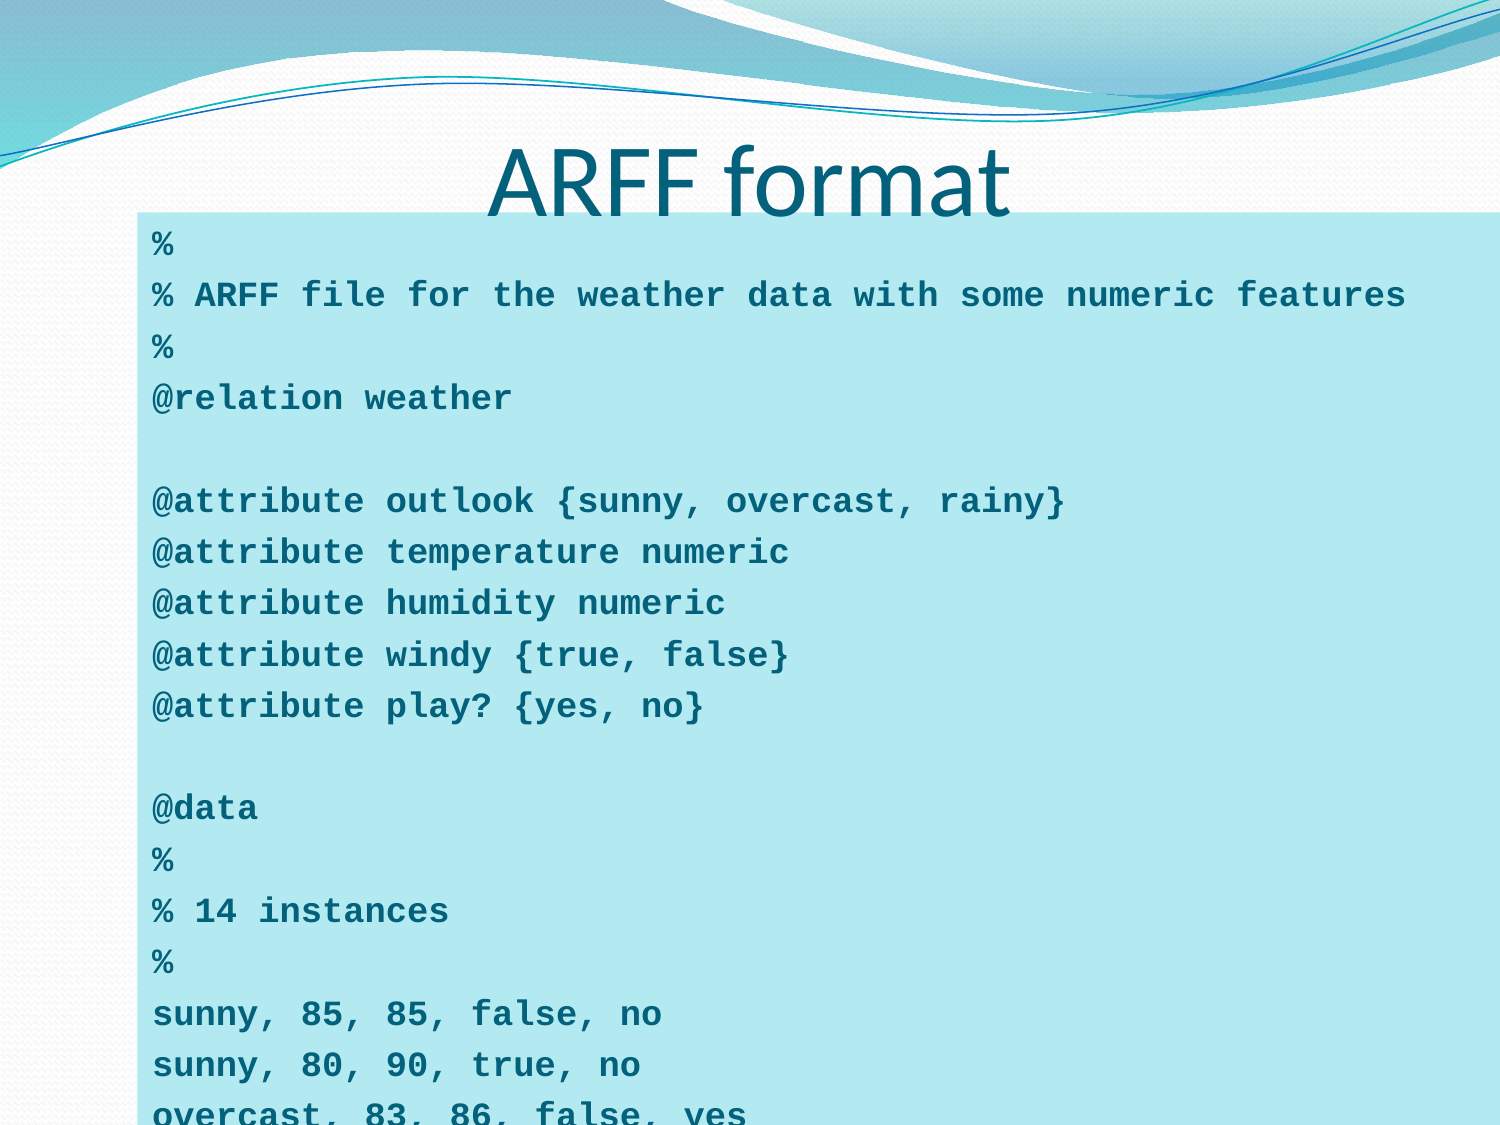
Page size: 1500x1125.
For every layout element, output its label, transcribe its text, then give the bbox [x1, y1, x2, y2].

title ARFF format [75, 50, 1425, 238]
text_box % % ARFF file for the weather data with some numeric features % @relation weather @attribute outlook {sunny, overcast, rainy} @attribute temperature numeric @attribute humidity numeric @attribute windy {true, false} @attribute play? {yes, no} @data % % 14 instances % sunny, 85, 85, false, no sunny, 80, 90, true, no overcast, 83, 86, false, yes ... [137, 212, 1500, 1125]
